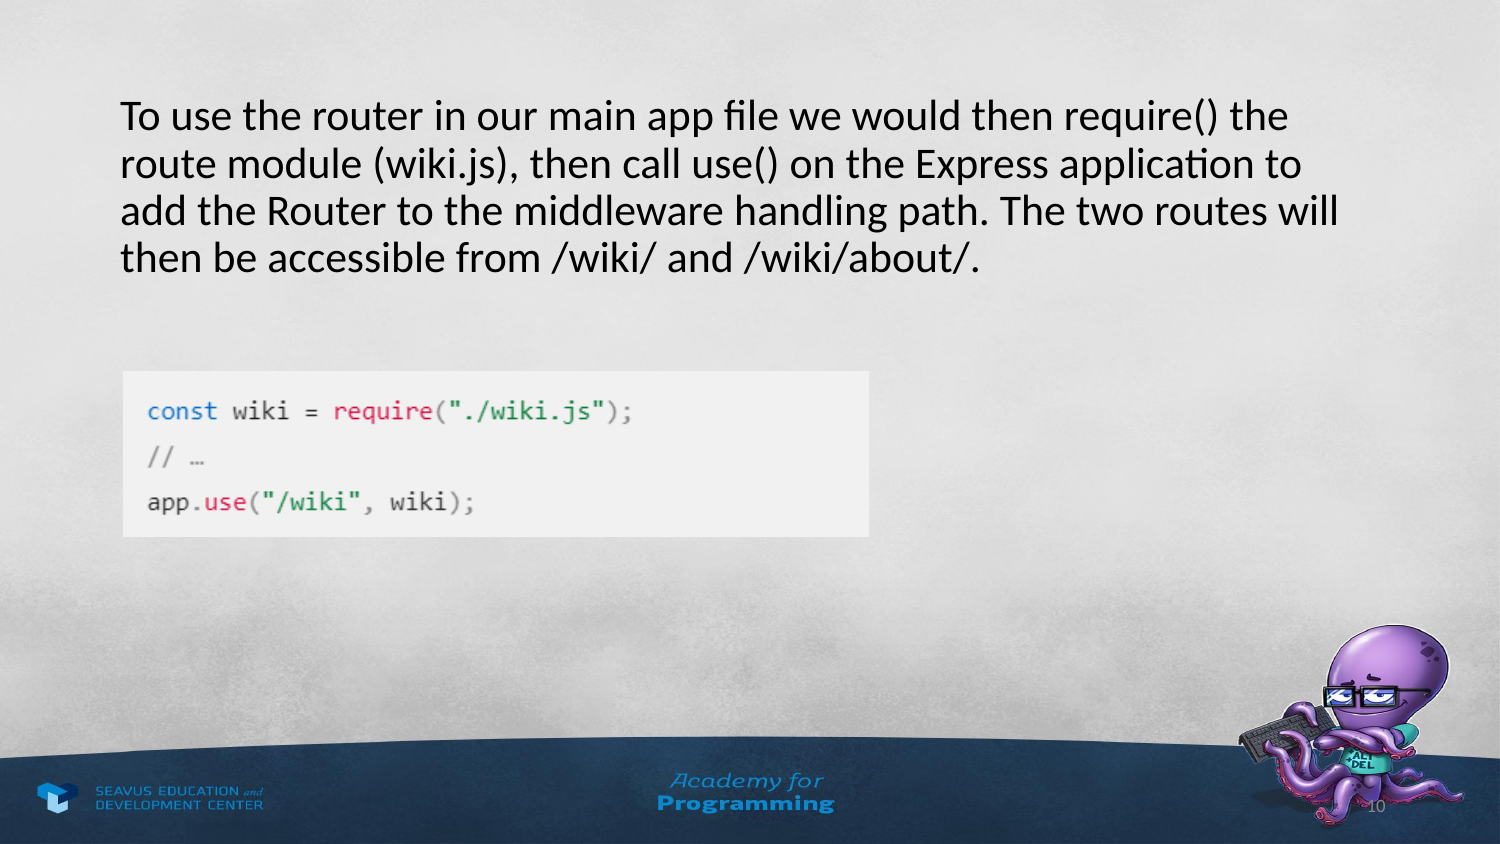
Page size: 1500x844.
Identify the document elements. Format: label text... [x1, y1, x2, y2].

slide_number 10 [1059, 782, 1397, 827]
list To use the router in our main app file we would then require() the route module (wiki.js), then call use() on the Express application to add the Router to the middleware handling path. The two routes will then be accessible from /wiki/ and /wiki/about/. [85, 87, 1380, 623]
picture [0, 0, 1500, 844]
